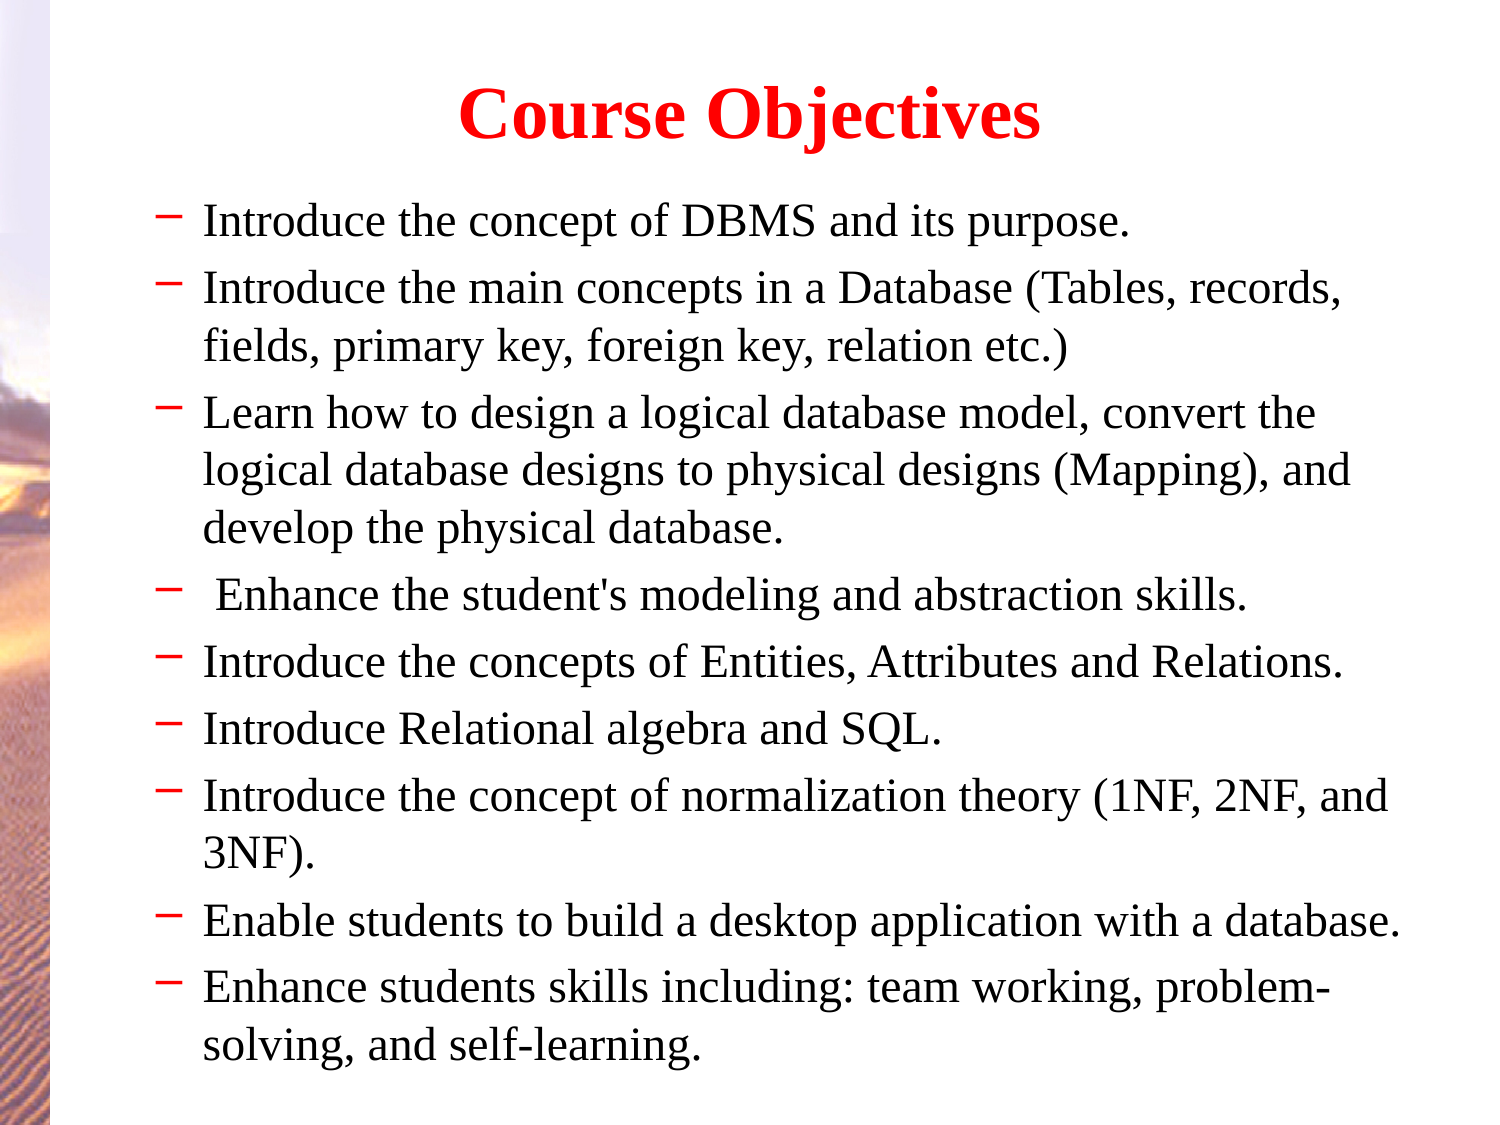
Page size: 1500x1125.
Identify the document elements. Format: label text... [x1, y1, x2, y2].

title Course Objectives [112, 35, 1388, 181]
picture [0, 0, 50, 1125]
list Introduce the concept of DBMS and its purpose. Introduce the main concepts in a Database (Tables, records, fields, primary key, foreign key, relation etc.) Learn how to design a logical database model, convert the logical database designs to physical designs (Mapping), and develop the physical database. Enhance the student's modeling and abstraction skills. Introduce the concepts of Entities, Attributes and Relations. Introduce Relational algebra and SQL. Introduce the concept of normalization theory (1NF, 2NF, and 3NF). Enable students to build a desktop application with a database. Enhance students skills including: team working, problem-solving, and self-learning. [65, 181, 1461, 1090]
